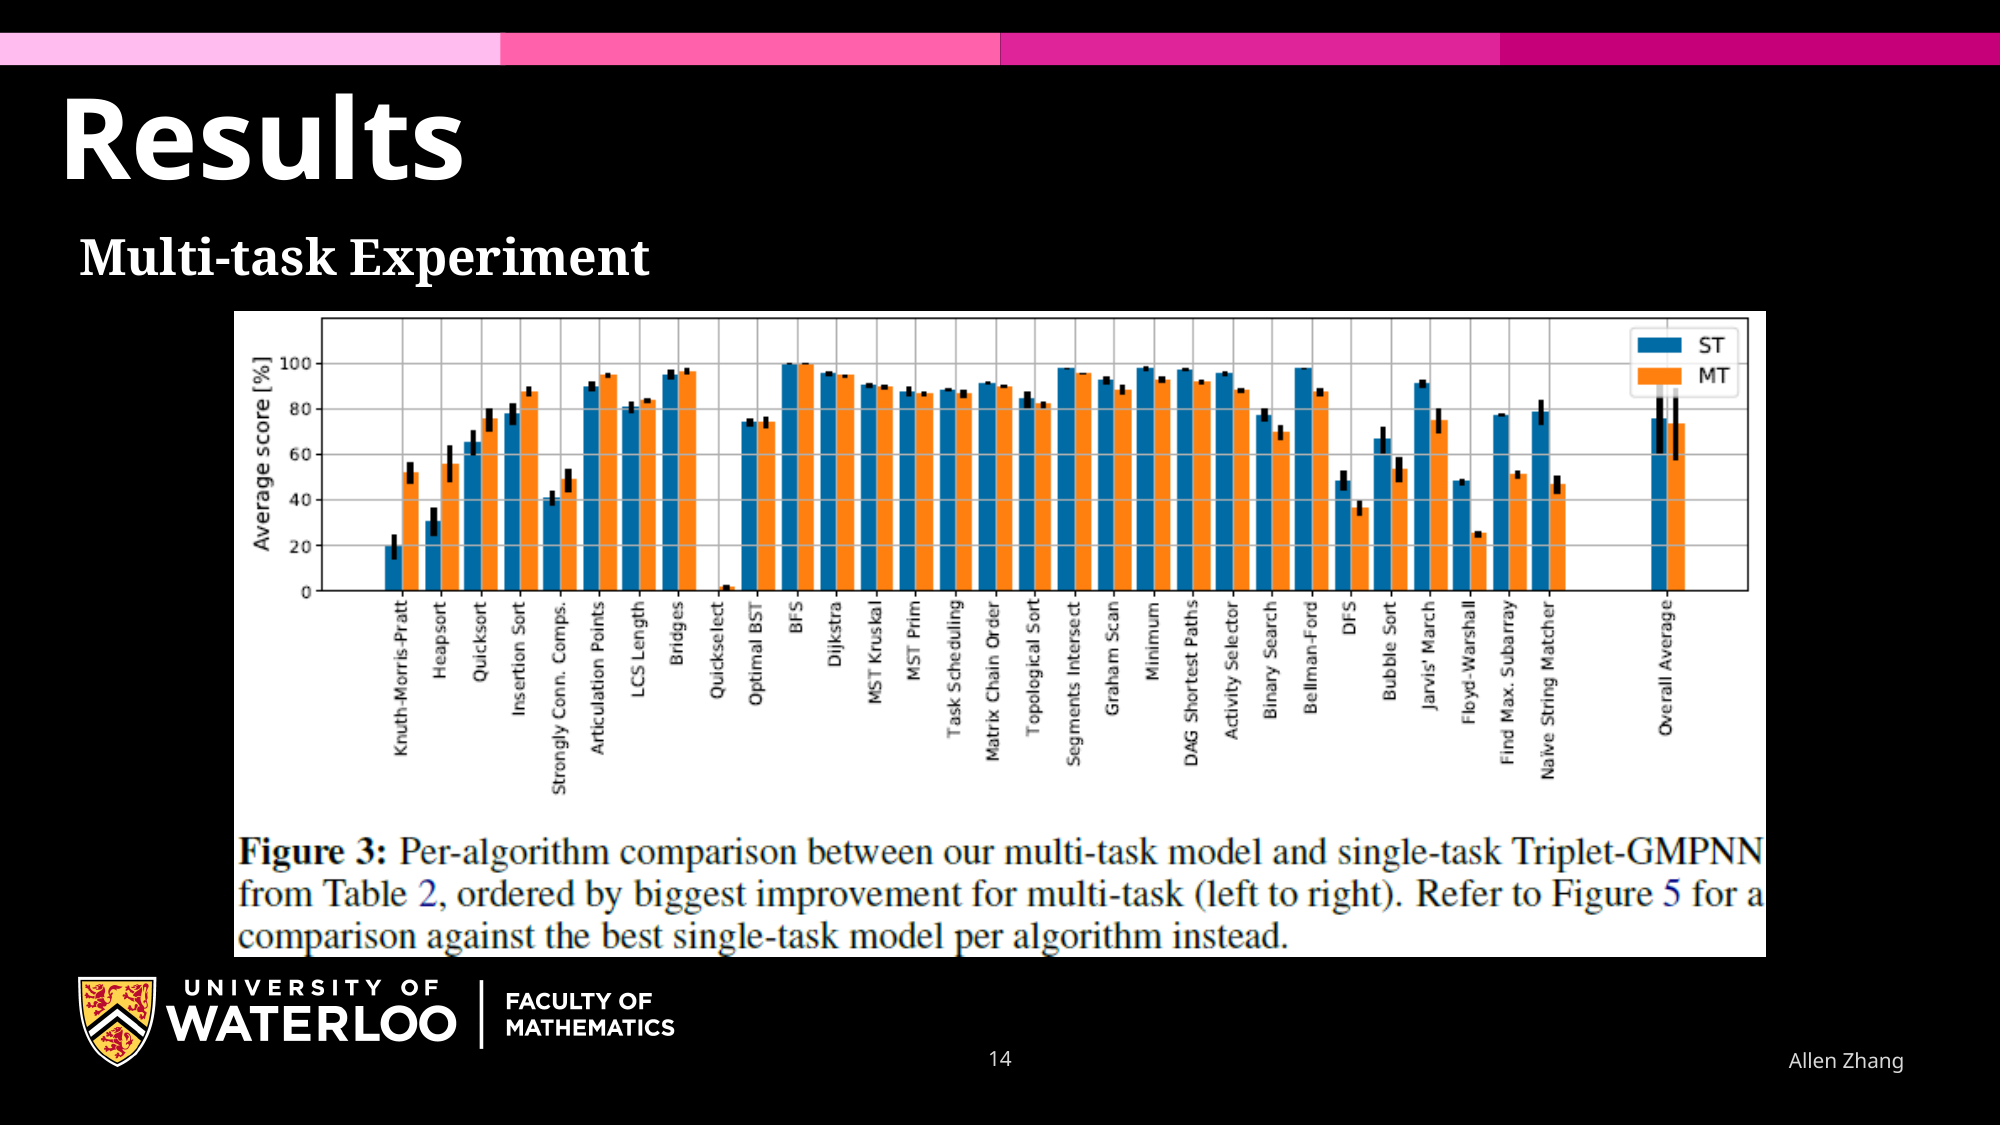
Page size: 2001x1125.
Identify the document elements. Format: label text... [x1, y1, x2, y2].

text_box 14 [916, 1039, 1084, 1081]
footer Allen Zhang [1773, 1039, 1941, 1081]
text_box Results [42, 71, 1941, 218]
picture [0, 311, 1766, 1125]
text_box Multi-task Experiment [42, 218, 1941, 313]
